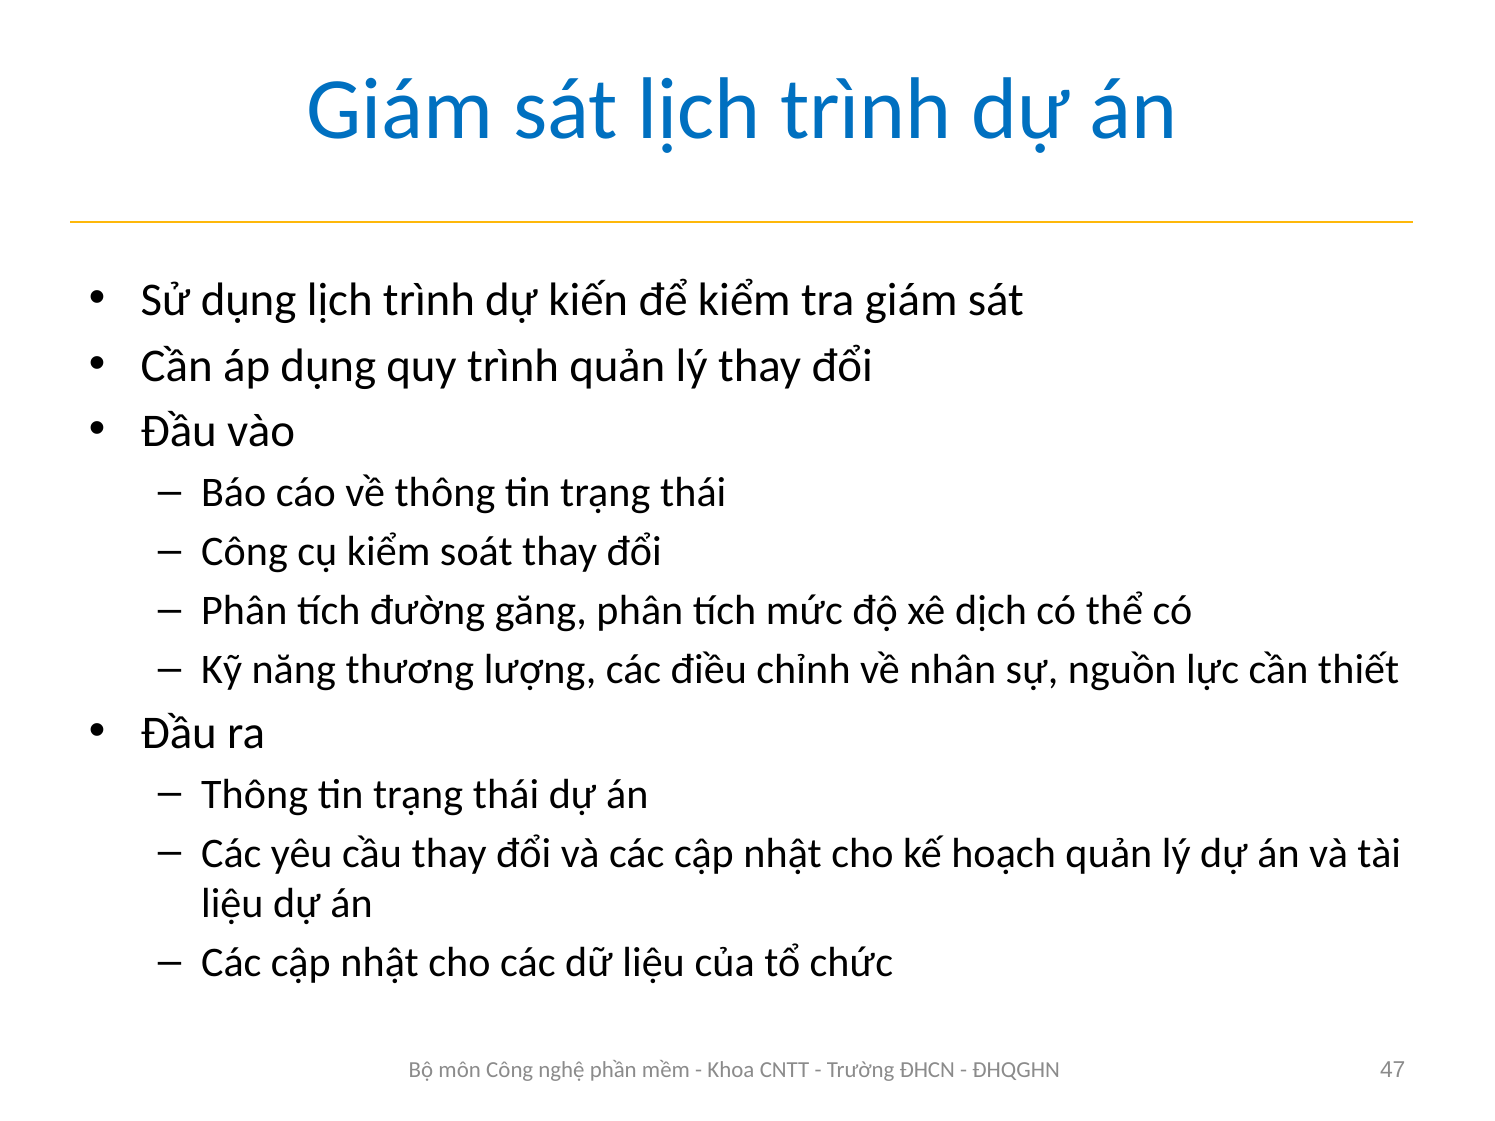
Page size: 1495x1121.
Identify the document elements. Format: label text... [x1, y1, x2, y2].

title Giám sát lịch trình dự án [69, 10, 1416, 198]
slide_number 47 [1071, 1038, 1420, 1099]
list Sử dụng lịch trình dự kiến để kiểm tra giám sát Cần áp dụng quy trình quản lý thay đổi Đầu vào Báo cáo về thông tin trạng thái Công cụ kiểm soát thay đổi Phân tích đường găng, phân tích mức độ xê dịch có thể có Kỹ năng thương lượng, các điều chỉnh về nhân sự, nguồn lực cần thiết Đầu ra Thông tin trạng thái dự án Các yêu cầu thay đổi và các cập nhật cho kế hoạch quản lý dự án và tài liệu dự án Các cập nhật cho các dữ liệu của tổ chức [74, 261, 1448, 999]
footer Bộ môn Công nghệ phần mềm - Khoa CNTT - Trường ĐHCN - ĐHQGHN [372, 1038, 1071, 1099]
